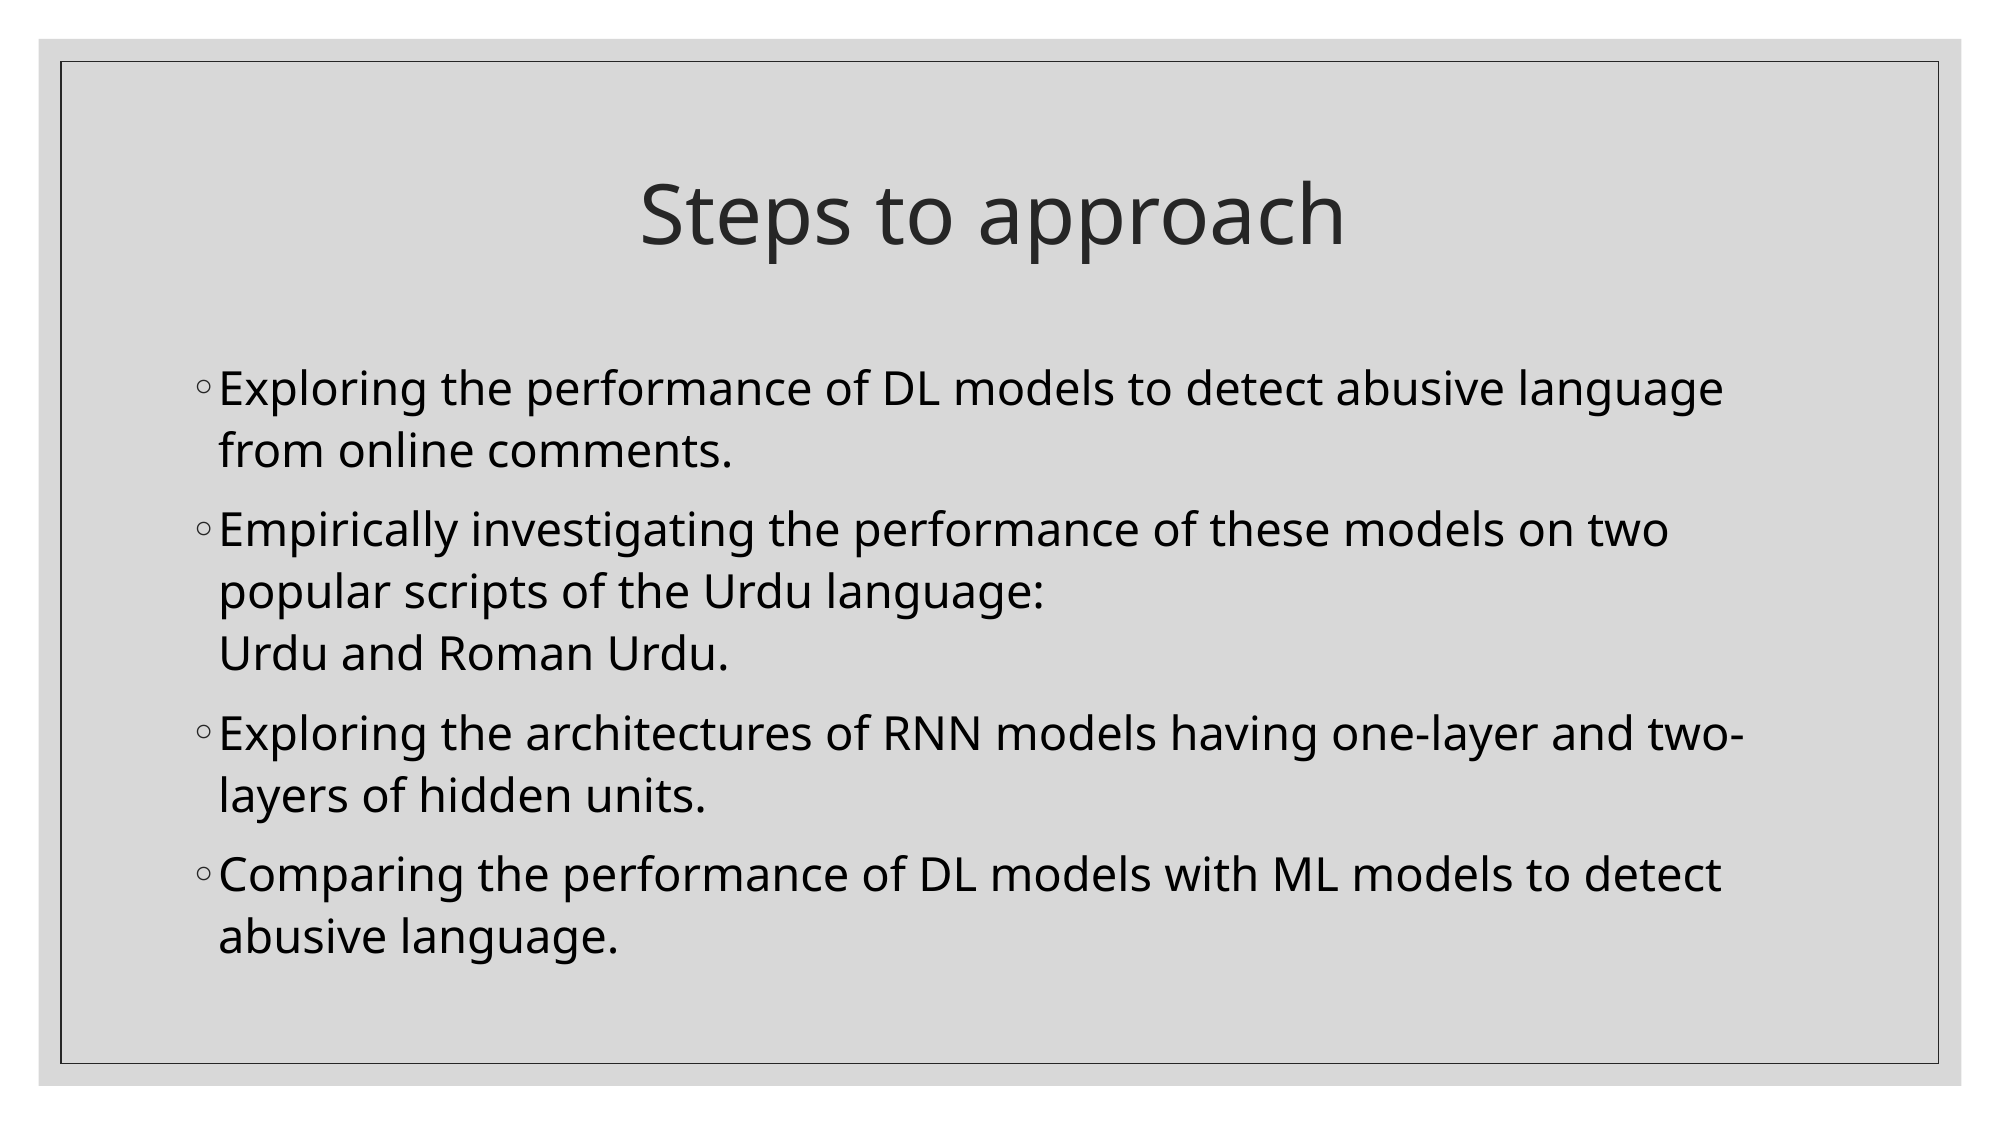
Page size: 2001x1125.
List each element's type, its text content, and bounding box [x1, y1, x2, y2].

list Exploring the performance of DL models to detect abusive language from online comments. Empirically investigating the performance of these models on two popular scripts of the Urdu language: Urdu and Roman Urdu. Exploring the architectures of RNN models having one-layer and two-layers of hidden units. Comparing the performance of DL models with ML models to detect abusive language. [174, 345, 1825, 977]
title Steps to approach [174, 105, 1825, 331]
